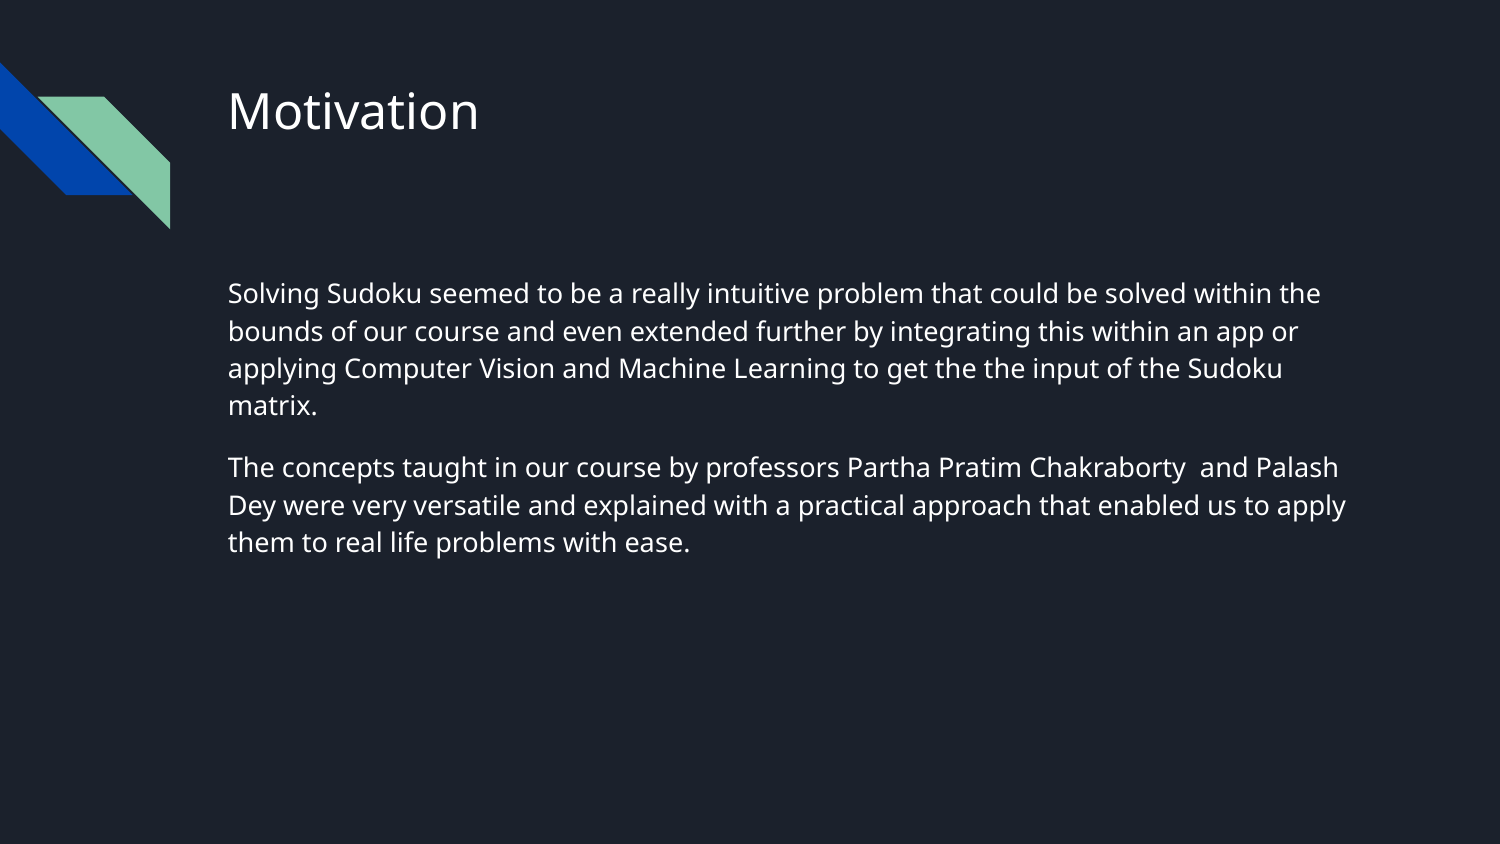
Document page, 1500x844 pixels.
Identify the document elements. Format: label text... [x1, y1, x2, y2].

list Solving Sudoku seemed to be a really intuitive problem that could be solved within the bounds of our course and even extended further by integrating this within an app or applying Computer Vision and Machine Learning to get the the input of the Sudoku matrix. The concepts taught in our course by professors Partha Pratim Chakraborty and Palash Dey were very versatile and explained with a practical approach that enabled us to apply them to real life problems with ease. [212, 257, 1368, 735]
title Motivation [212, 64, 1368, 215]
